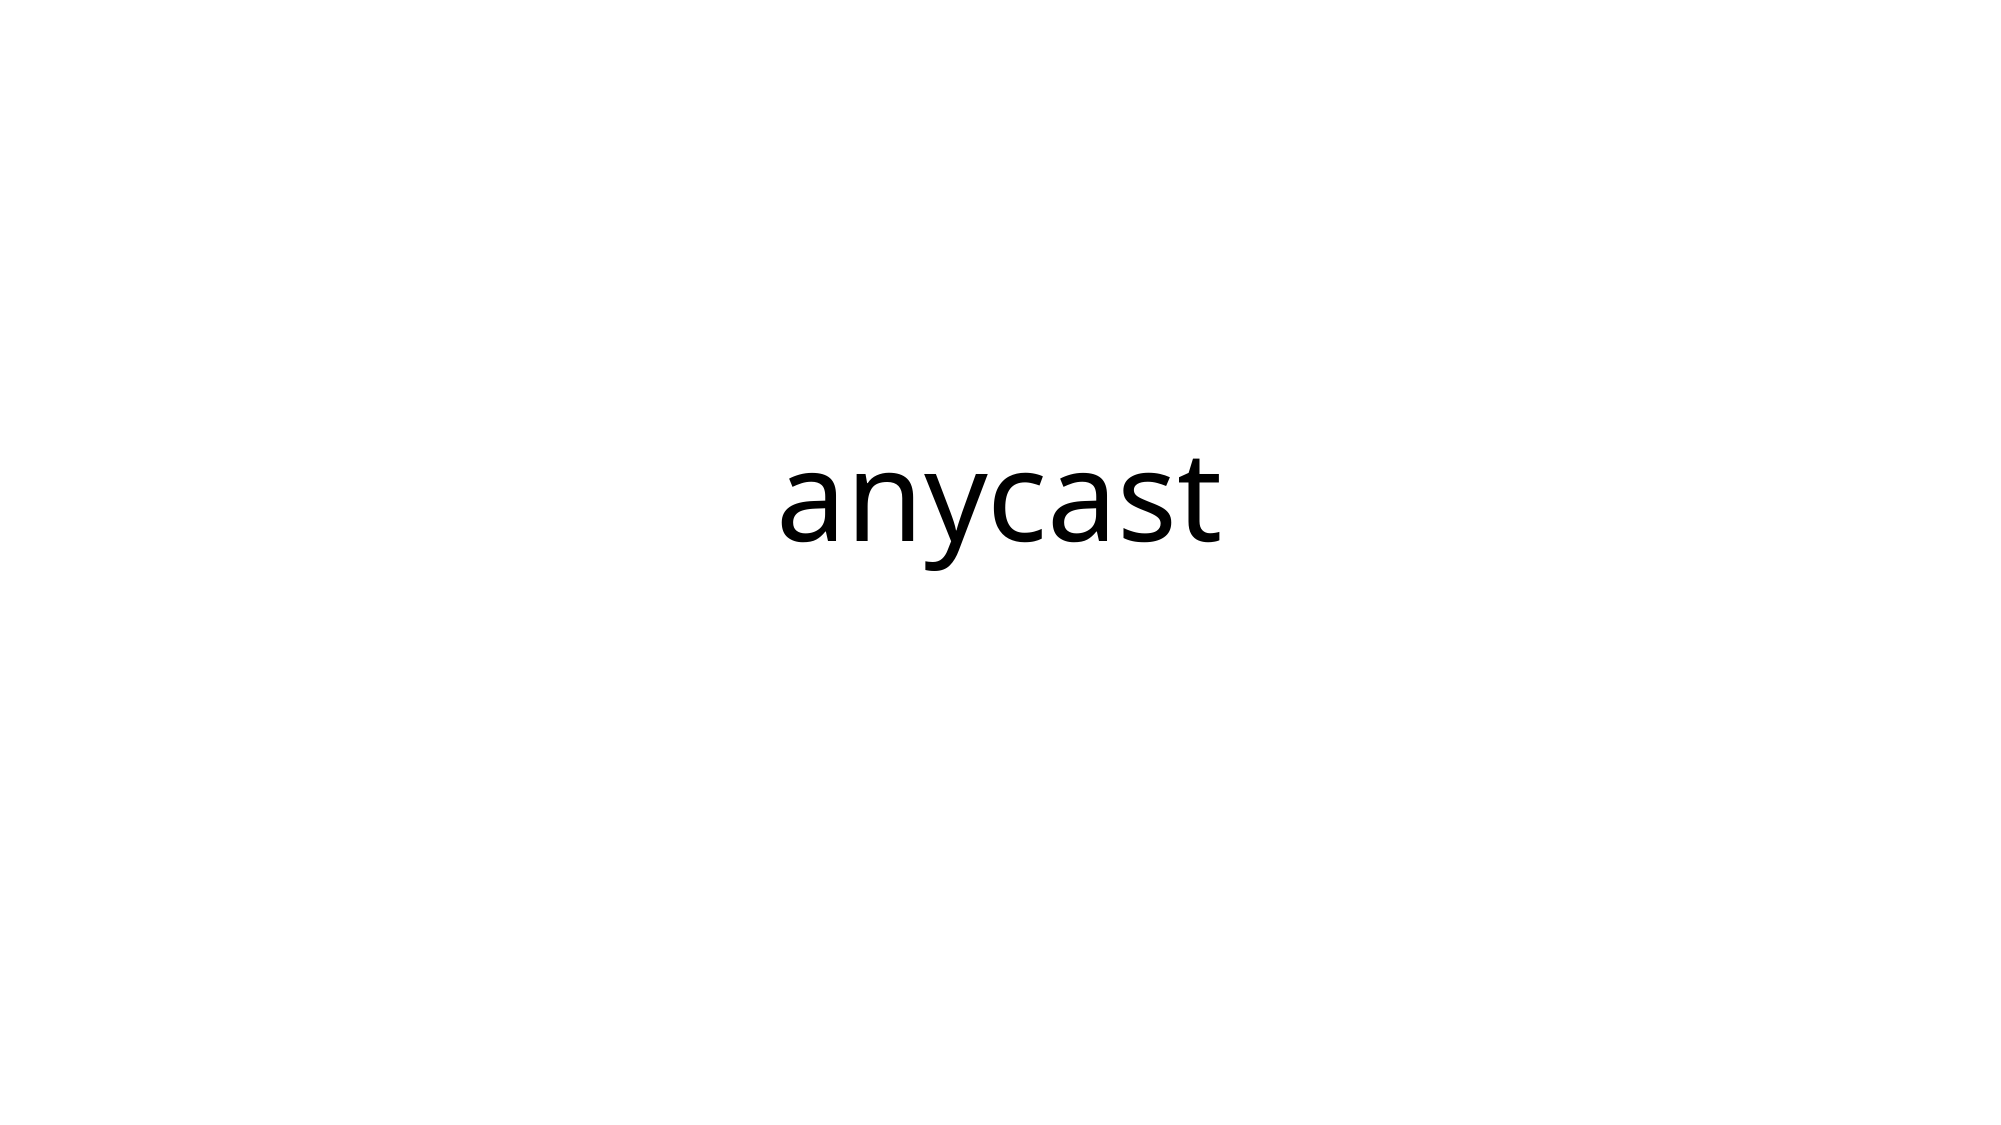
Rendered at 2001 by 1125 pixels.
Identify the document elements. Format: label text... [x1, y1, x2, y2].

title anycast [0, 184, 2000, 576]
